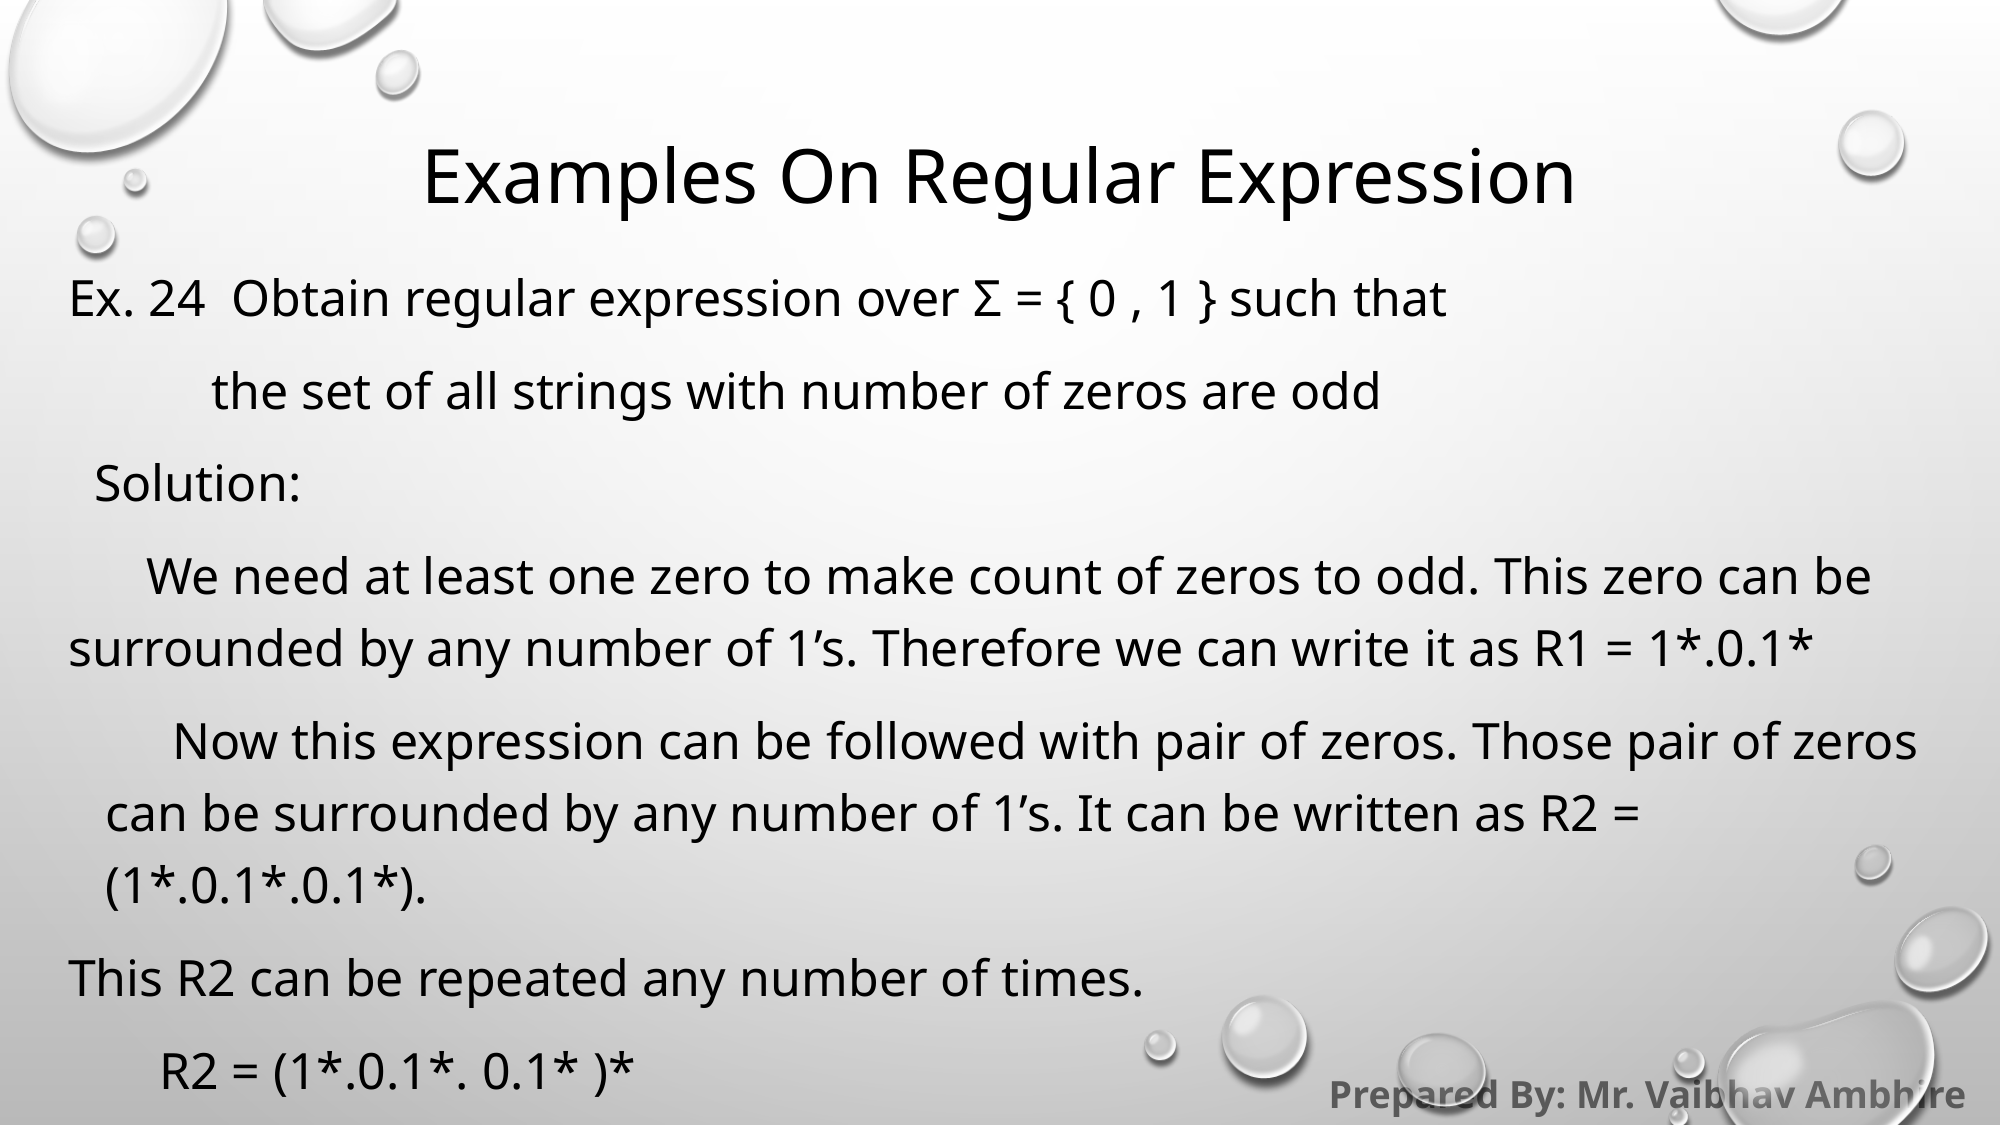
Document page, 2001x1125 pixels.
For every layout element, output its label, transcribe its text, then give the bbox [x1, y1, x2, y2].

title Examples On Regular Expression [149, 101, 1851, 246]
picture [0, 0, 2000, 1125]
list Ex. 24 Obtain regular expression over Σ = { 0 , 1 } such that the set of all strings with number of zeros are odd Solution: We need at least one zero to make count of zeros to odd. This zero can be surrounded by any number of 1’s. Therefore we can write it as R1 = 1*.0.1* Now this expression can be followed with pair of zeros. Those pair of zeros can be surrounded by any number of 1’s. It can be written as R2 = (1*.0.1*.0.1*). This R2 can be repeated any number of times. R2 = (1*.0.1*. 0.1* )* [53, 246, 1968, 1073]
